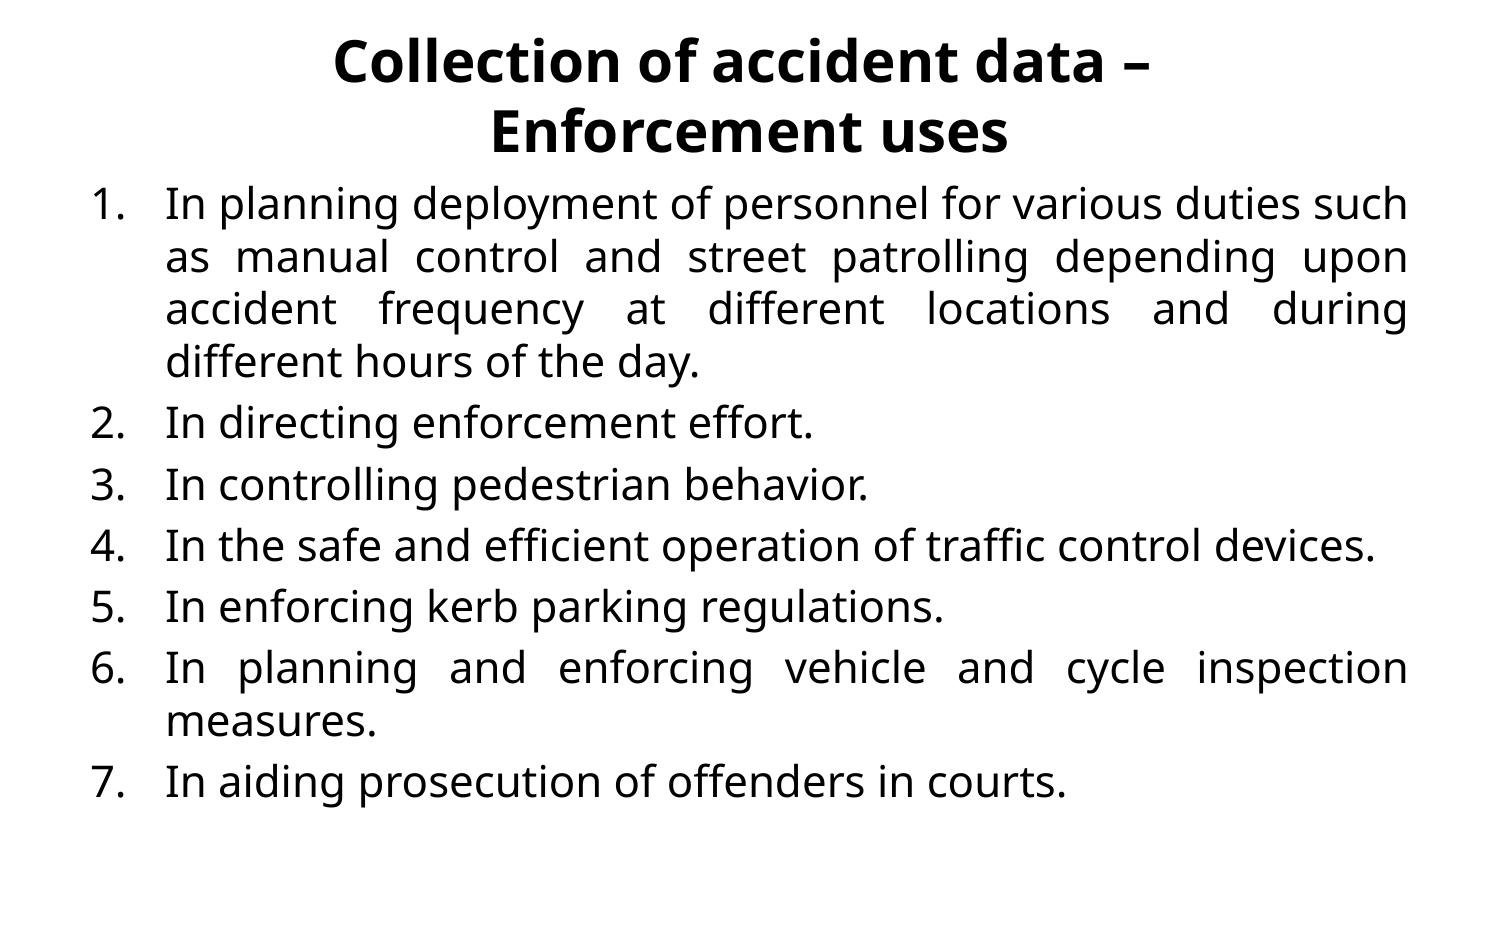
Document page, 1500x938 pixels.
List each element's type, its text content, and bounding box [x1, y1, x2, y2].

list In planning deployment of personnel for various duties such as manual control and street patrolling depending upon accident frequency at different locations and during different hours of the day. In directing enforcement effort. In controlling pedestrian behavior. In the safe and efficient operation of traffic control devices. In enforcing kerb parking regulations. In planning and enforcing vehicle and cycle inspection measures. In aiding prosecution of offenders in courts. [75, 168, 1425, 919]
title Collection of accident data – Enforcement uses [75, 18, 1425, 168]
